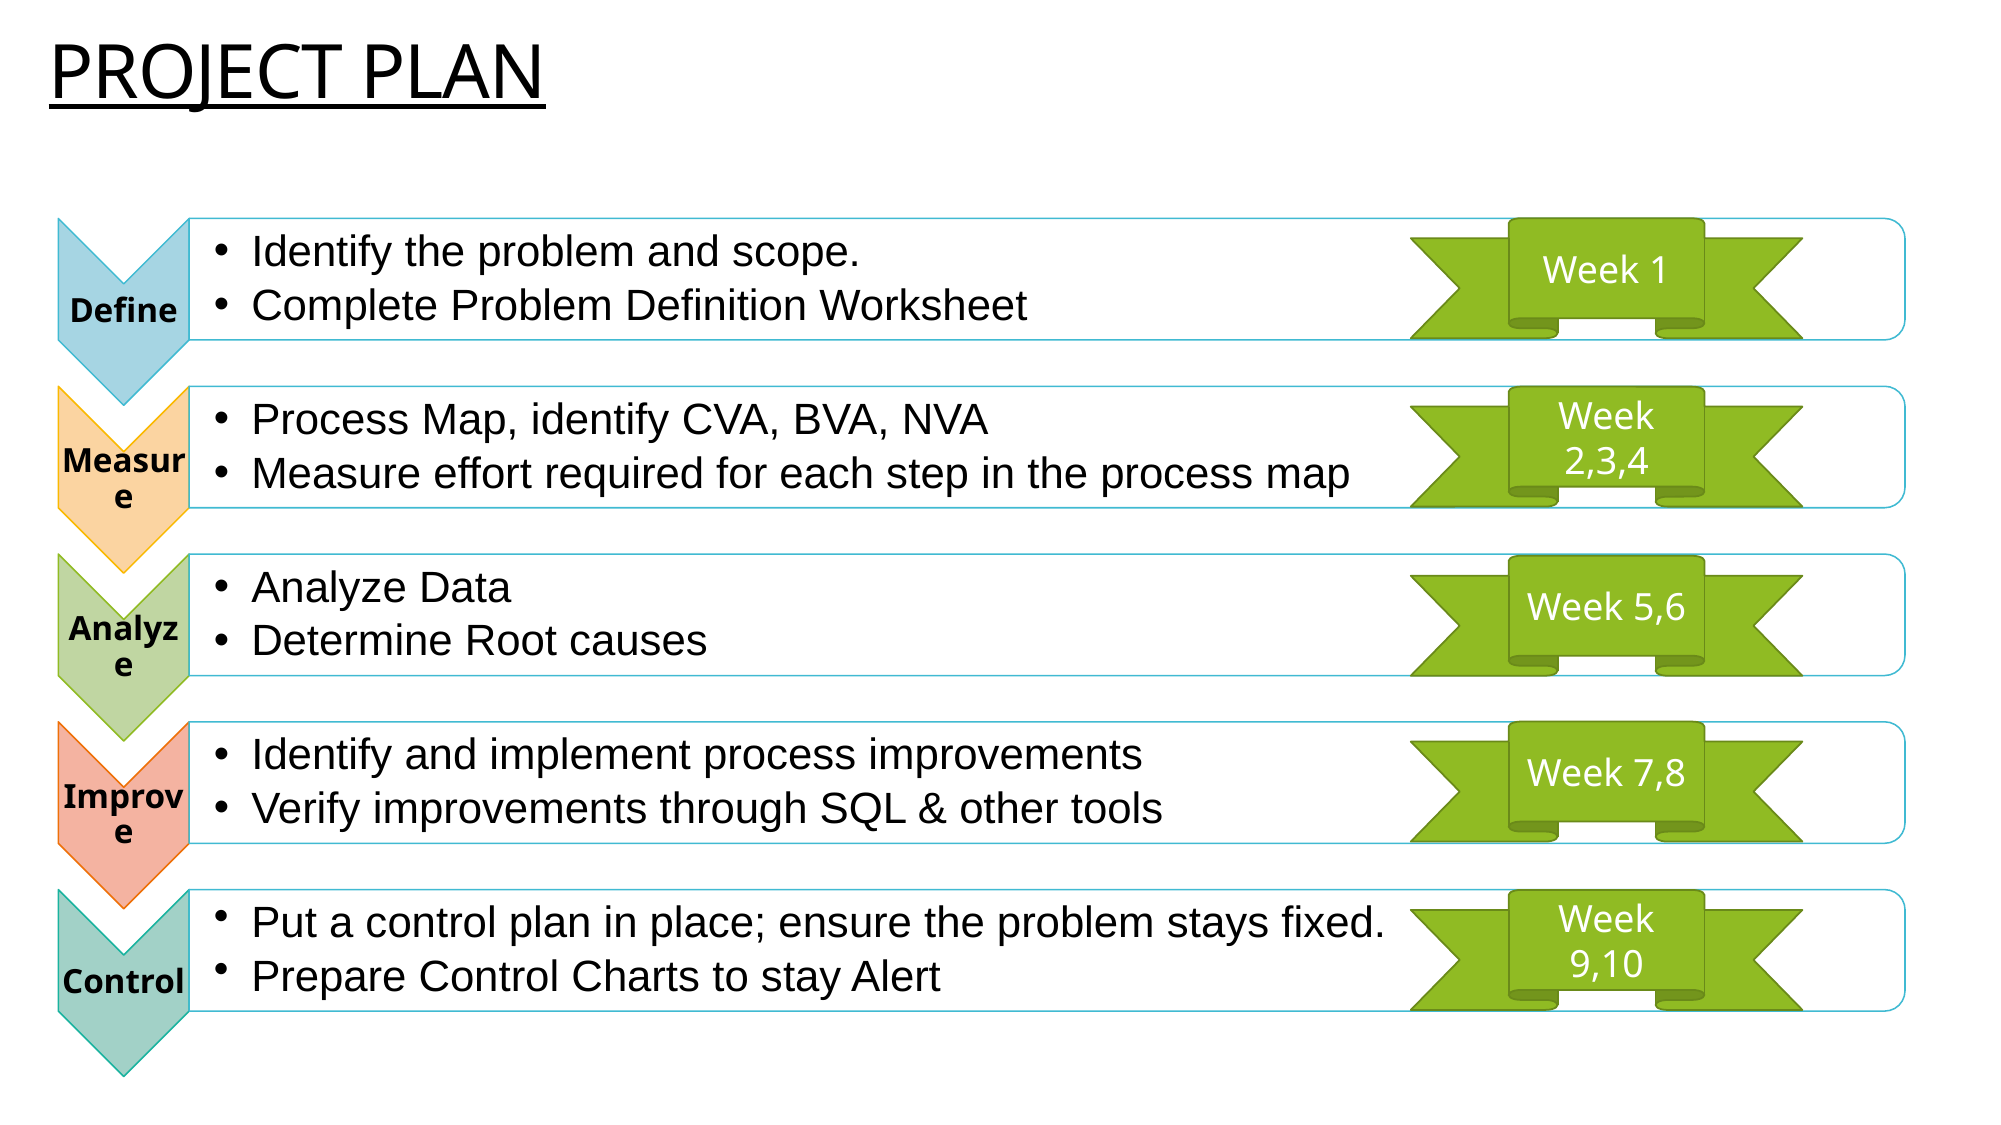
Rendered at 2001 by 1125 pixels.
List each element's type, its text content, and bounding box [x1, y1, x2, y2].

text_box PROJECT PLAN [33, 26, 1234, 117]
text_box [58, 218, 1906, 1077]
